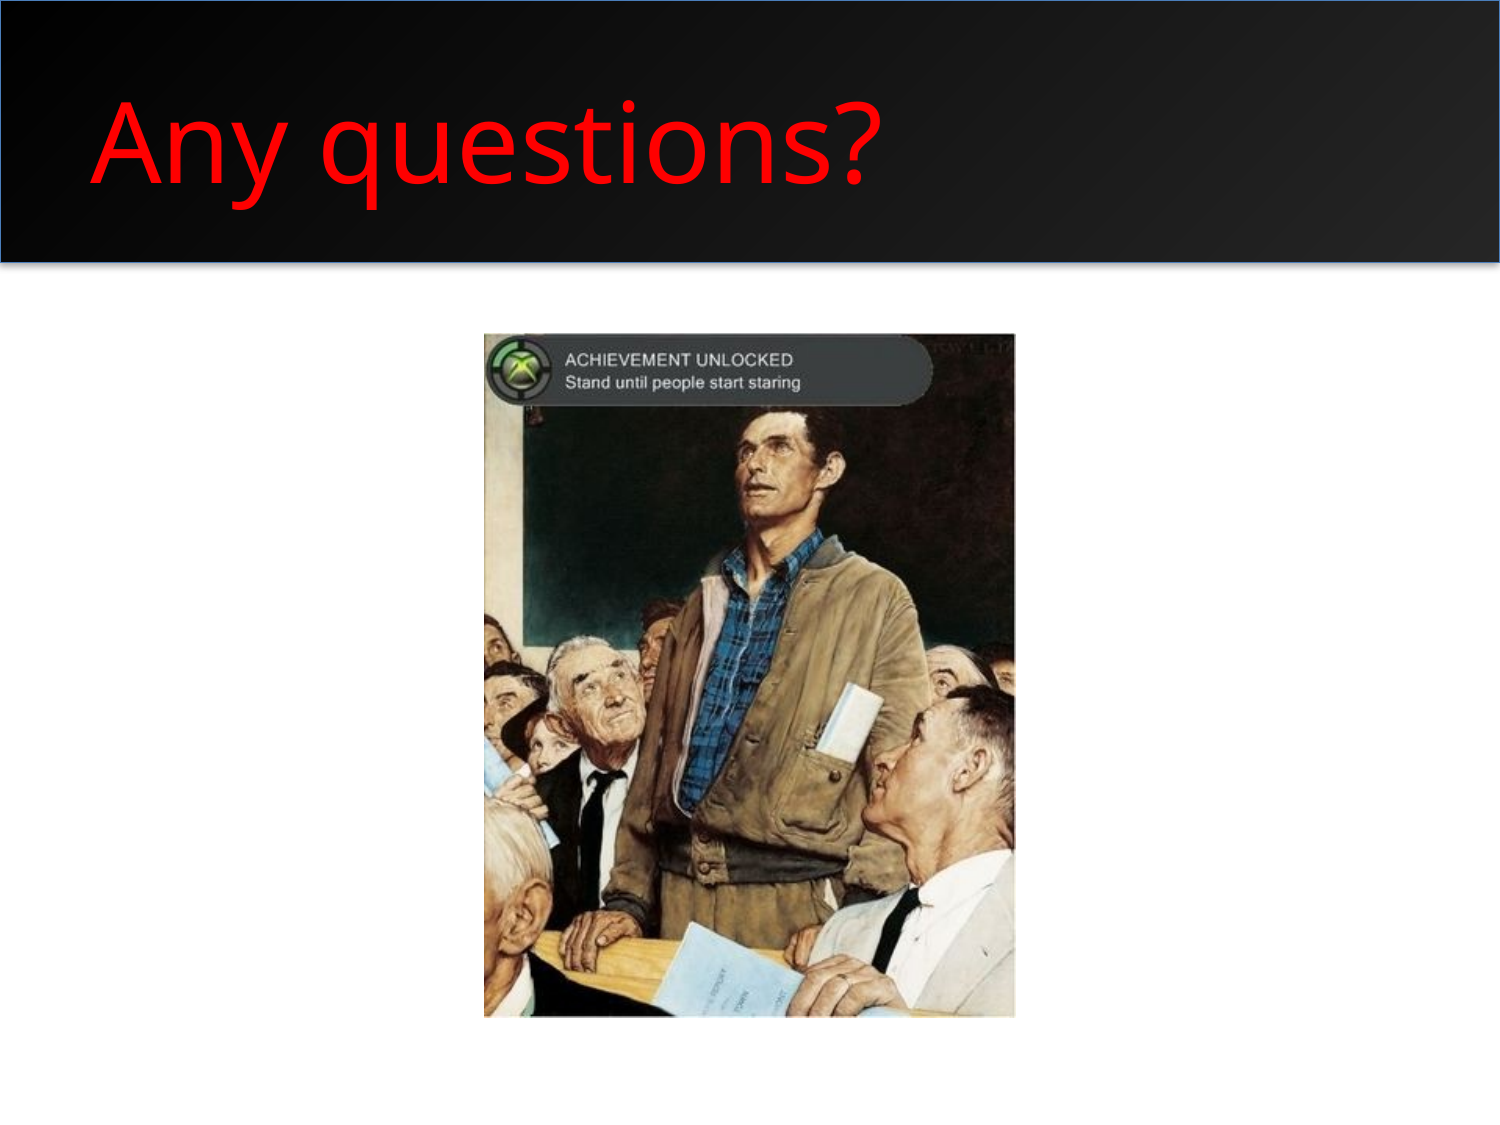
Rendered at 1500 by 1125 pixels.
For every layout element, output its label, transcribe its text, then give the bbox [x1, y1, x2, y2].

title Any questions? [75, 45, 1425, 233]
picture [484, 332, 1016, 1018]
